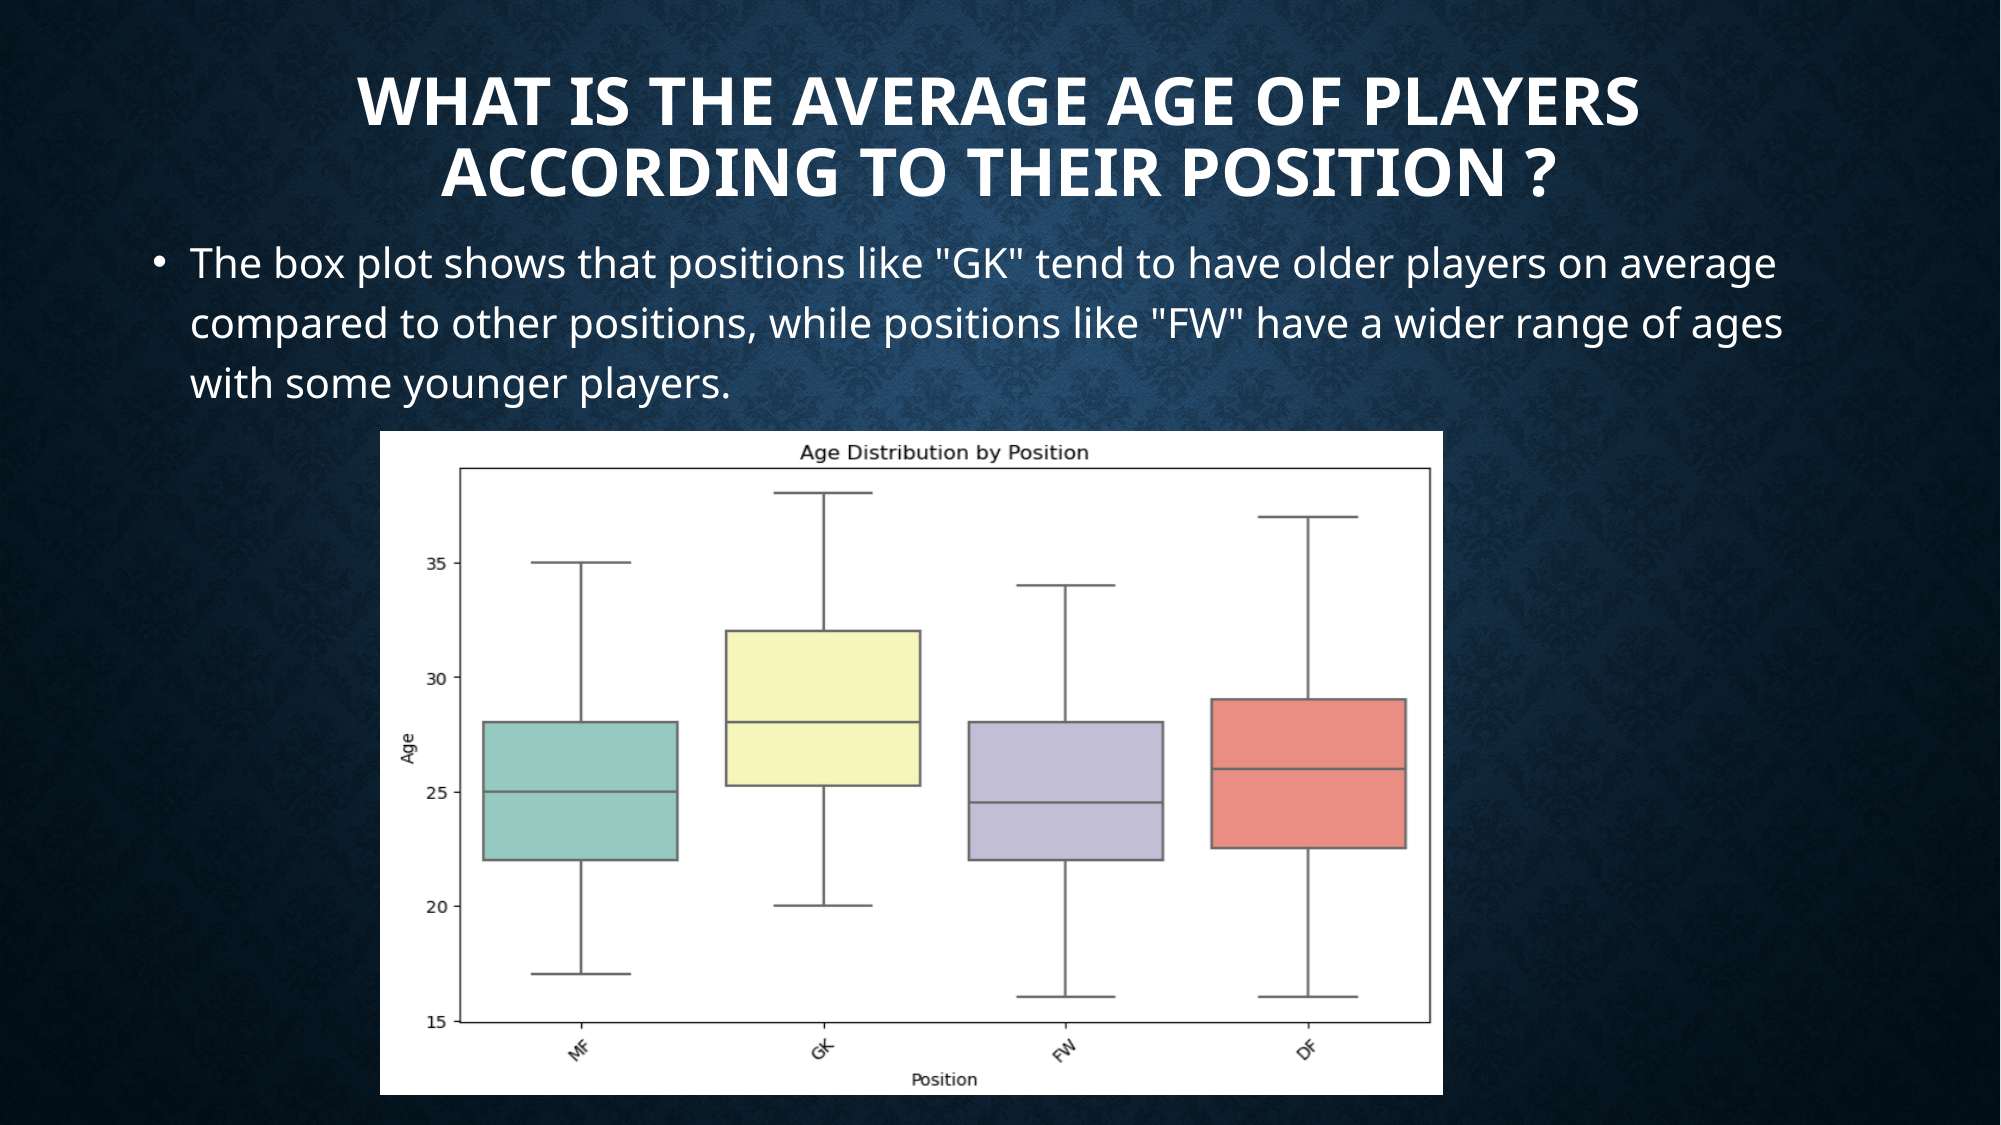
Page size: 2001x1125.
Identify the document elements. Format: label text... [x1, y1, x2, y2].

list The box plot shows that positions like "GK" tend to have older players on average compared to other positions, while positions like "FW" have a wider range of ages with some younger players. [137, 218, 1863, 1014]
title What is the average age of players according to their position ? [137, 59, 1863, 218]
picture [379, 431, 1444, 1095]
